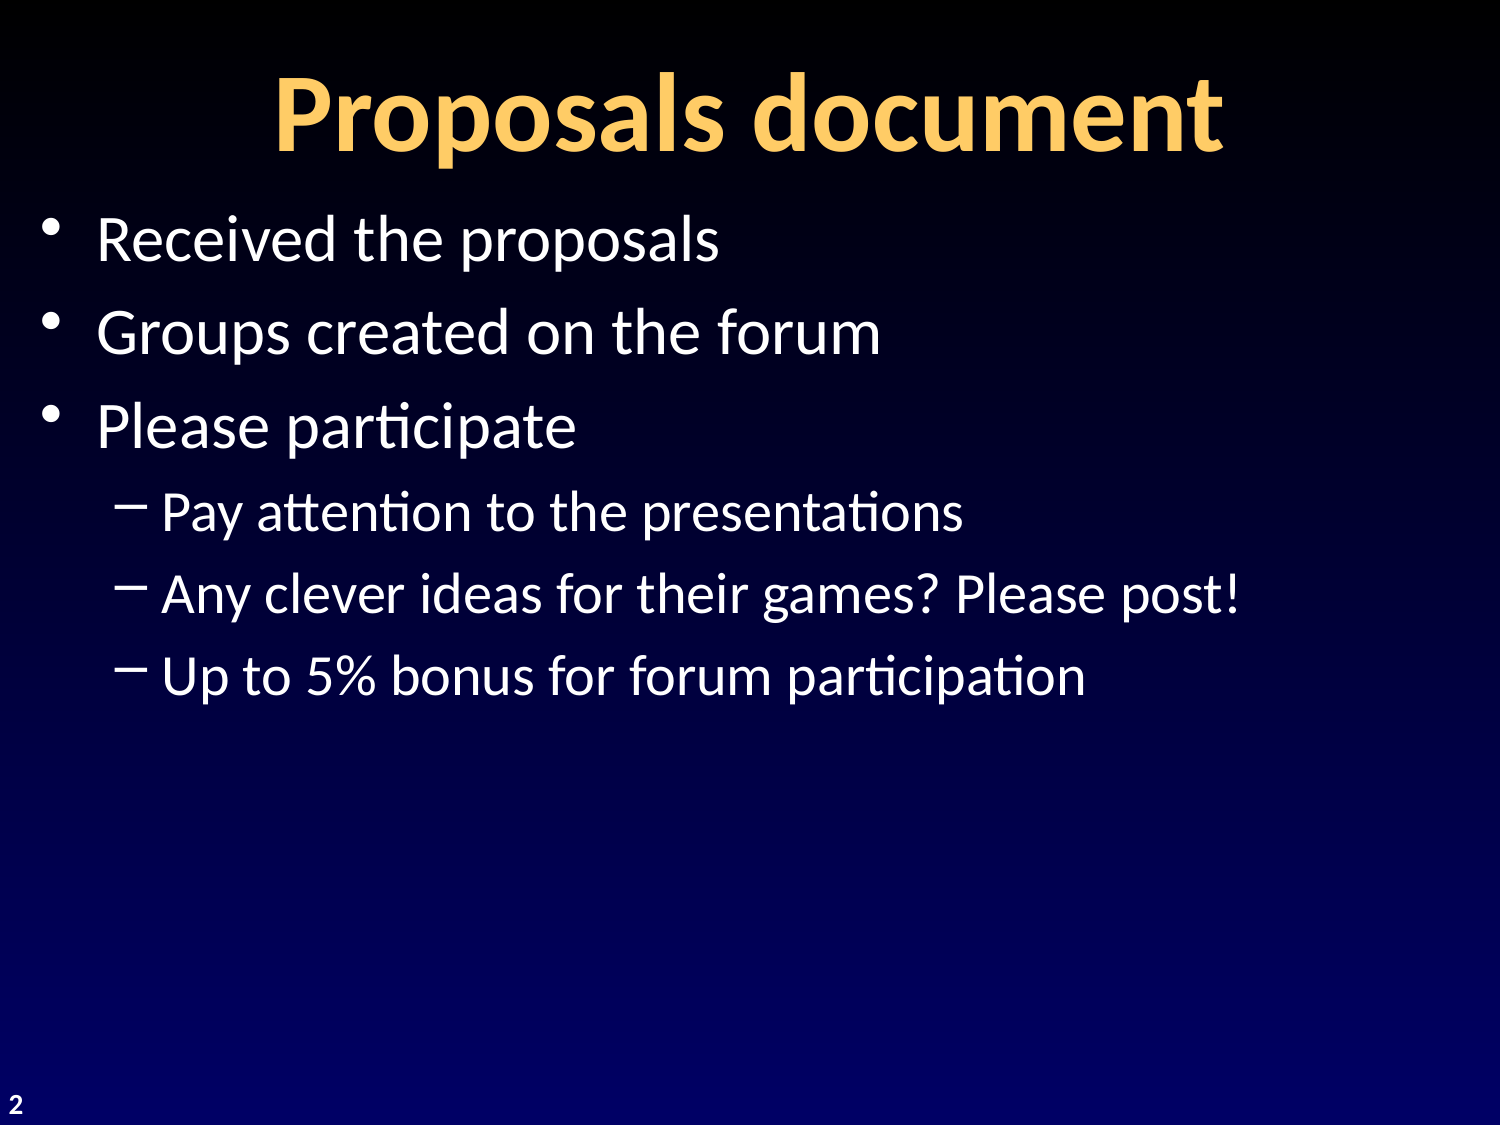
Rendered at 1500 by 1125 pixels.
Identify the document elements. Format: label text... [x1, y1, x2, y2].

slide_number 2 [0, 1078, 93, 1125]
list Received the proposals Groups created on the forum Please participate Pay attention to the presentations Any clever ideas for their games? Please post! Up to 5% bonus for forum participation [24, 187, 1475, 1030]
title Proposals document [24, 24, 1475, 187]
